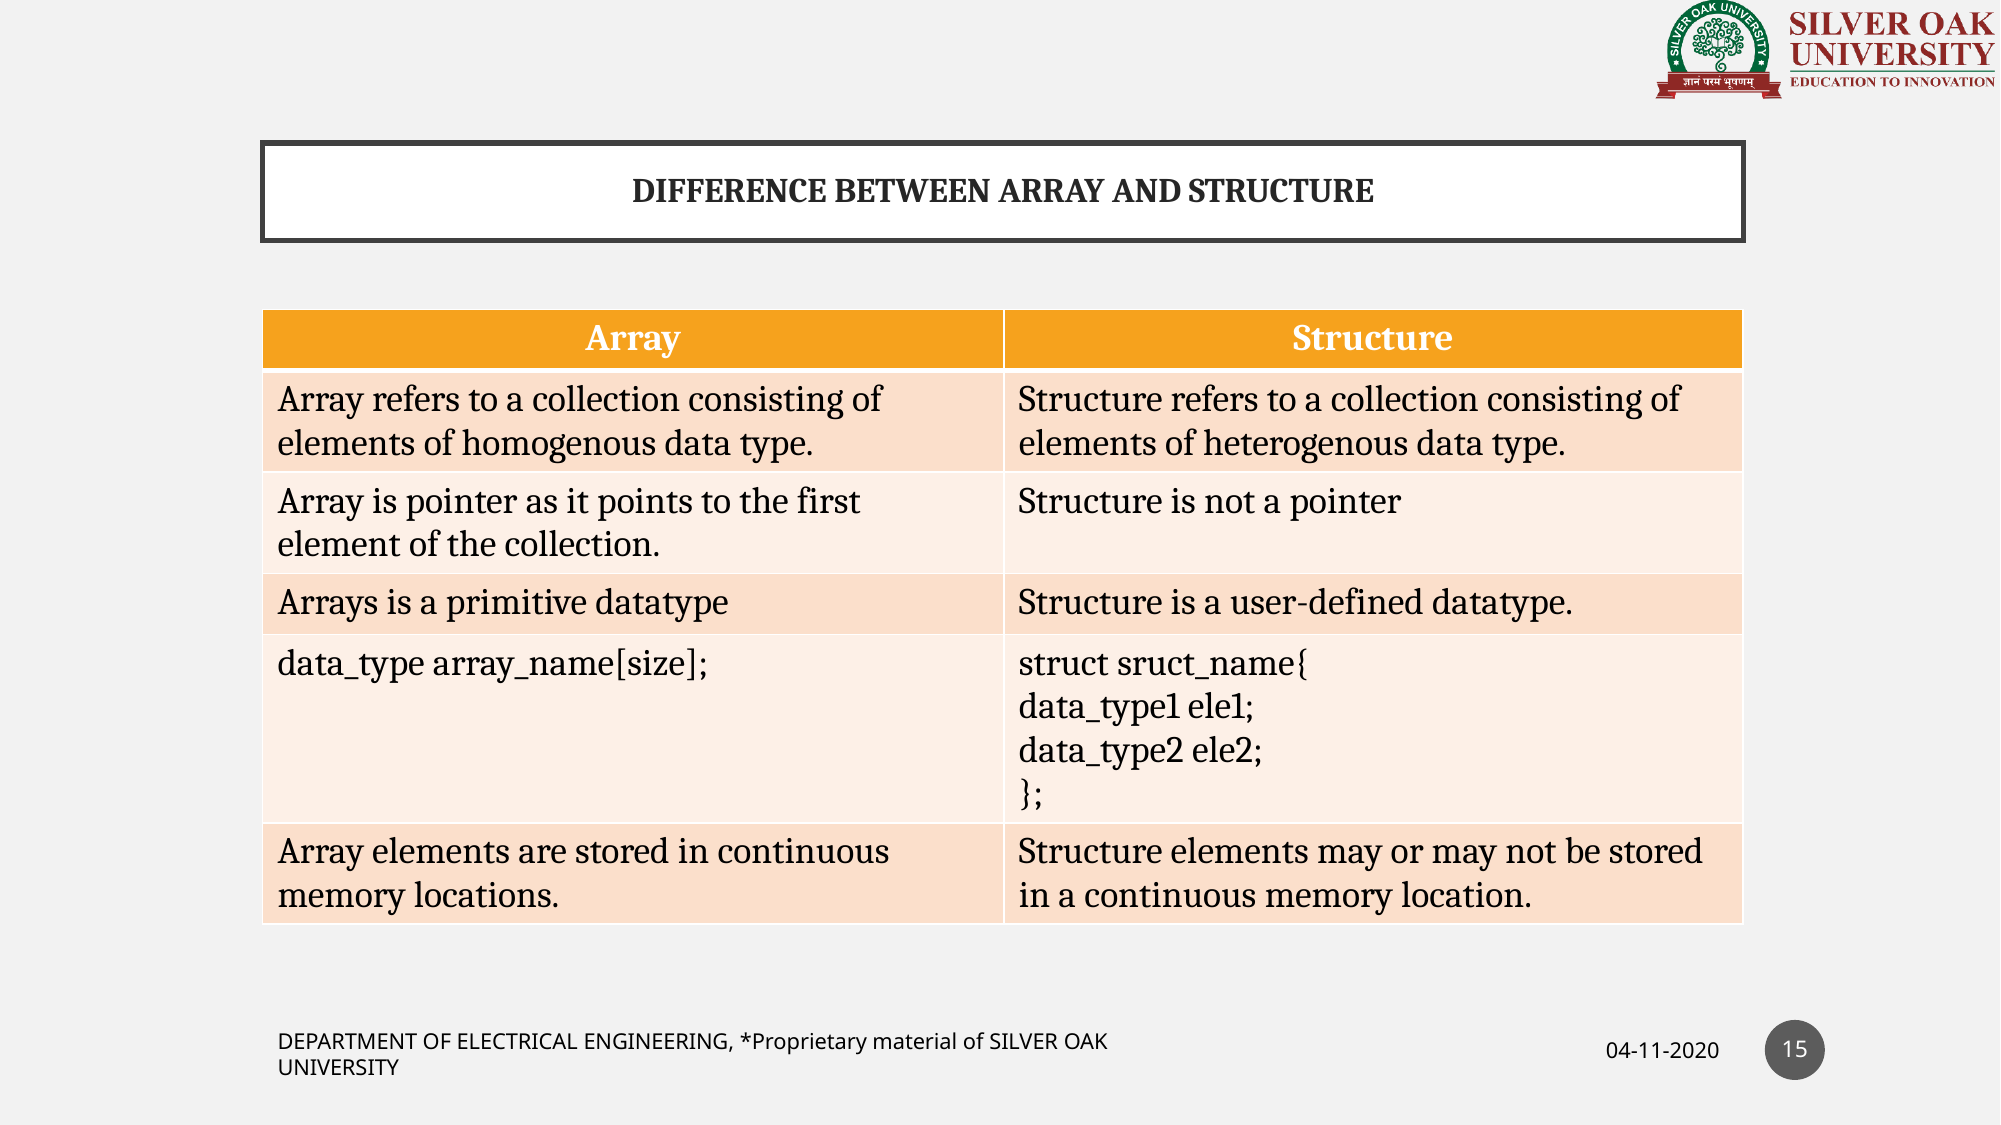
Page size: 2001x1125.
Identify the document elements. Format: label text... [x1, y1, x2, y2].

footer DEPARTMENT OF ELECTRICAL ENGINEERING, *Proprietary material of SILVER OAK UNIVERSITY [262, 1027, 1231, 1080]
table_cell data_type array_name[size]; [263, 635, 1003, 822]
table_cell struct sruct_name{ data_type1 ele1; data_type2 ele2; }; [1005, 635, 1742, 822]
table_cell Structure is a user-defined datatype. [1005, 574, 1742, 634]
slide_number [1283, 1023, 1735, 1077]
table_cell Array is pointer as it points to the first element of the collection. [263, 473, 1003, 573]
table_cell Structure refers to a collection consisting of elements of heterogenous data type. [1005, 373, 1742, 471]
table_cell Arrays is a primitive datatype [263, 574, 1003, 634]
slide_number 15 [1764, 1019, 1825, 1080]
table_header Structure [1005, 310, 1742, 368]
table_cell Structure elements may or may not be stored in a continuous memory location. [1005, 824, 1742, 923]
picture [1655, 0, 1995, 99]
title DIFFERENCE BETWEEN ARRAY AND STRUCTURE [260, 140, 1746, 243]
table_cell Structure is not a pointer [1005, 473, 1742, 573]
table_cell Array elements are stored in continuous memory locations. [263, 824, 1003, 923]
table_header Array [263, 310, 1003, 368]
table_cell Array refers to a collection consisting of elements of homogenous data type. [263, 373, 1003, 471]
